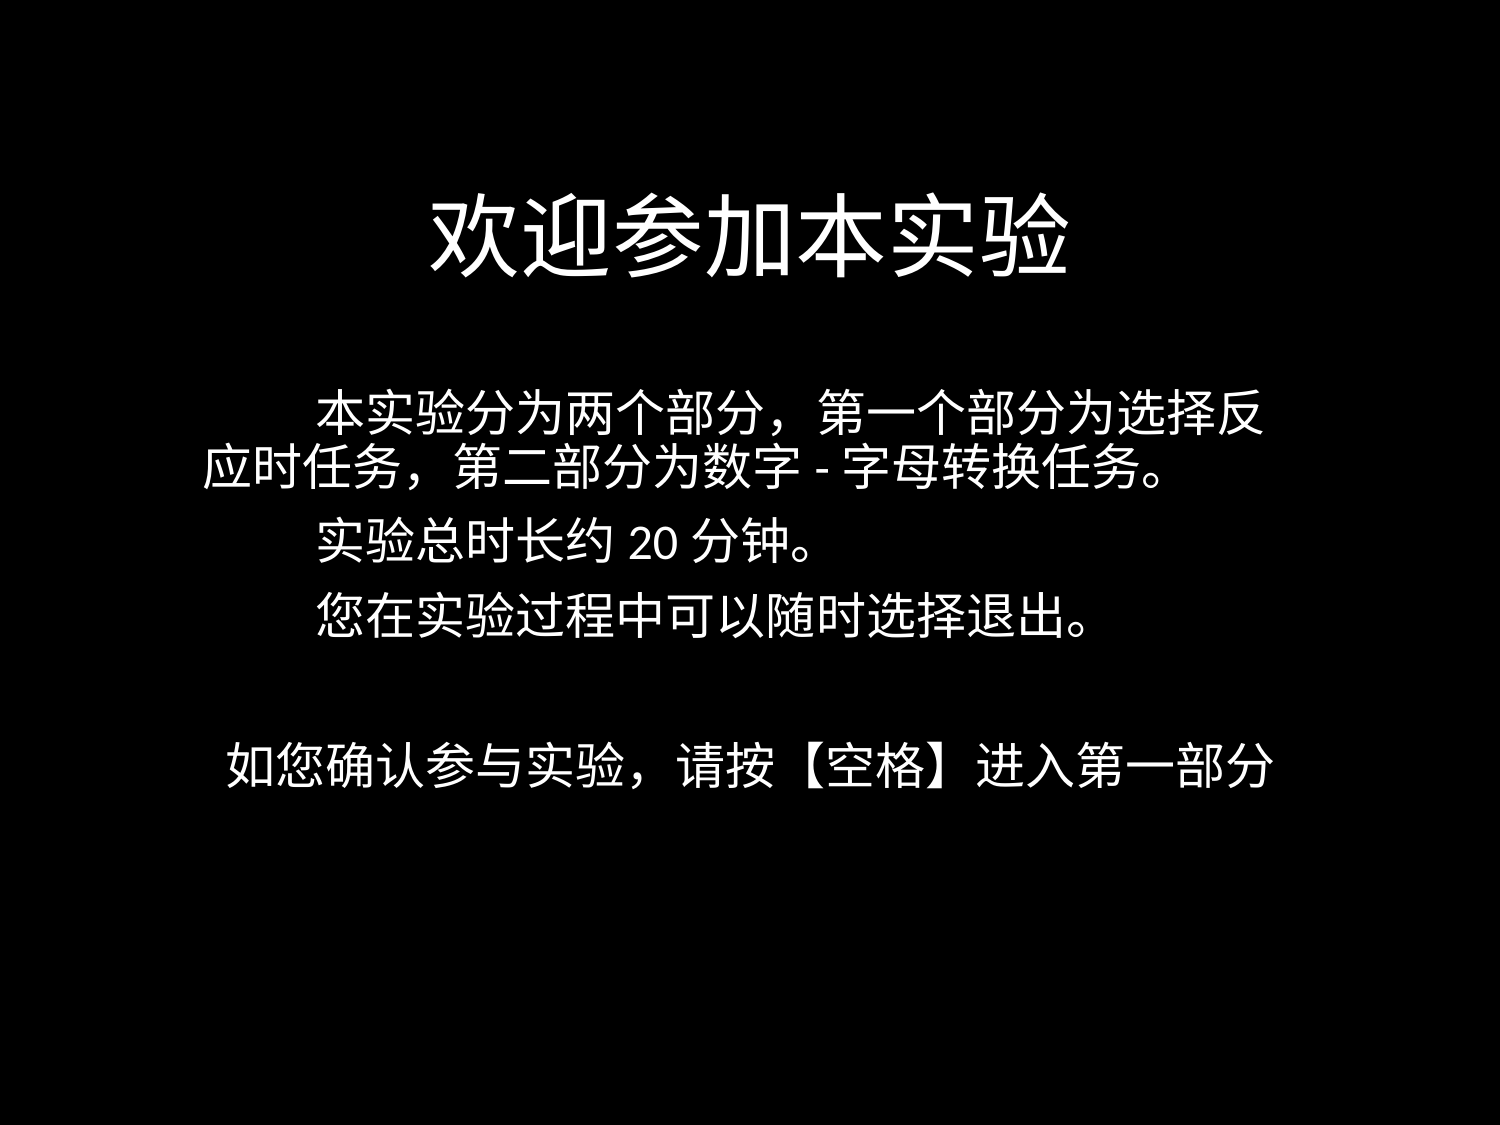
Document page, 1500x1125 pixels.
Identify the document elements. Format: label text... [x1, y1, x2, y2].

title 欢迎参加本实验 [187, 184, 1313, 298]
subtitle 本实验分为两个部分，第一个部分为选择反应时任务，第二部分为数字-字母转换任务。 实验总时长约20分钟。 您在实验过程中可以随时选择退出。 如您确认参与实验，请按【空格】进入第一部分 [187, 380, 1313, 828]
